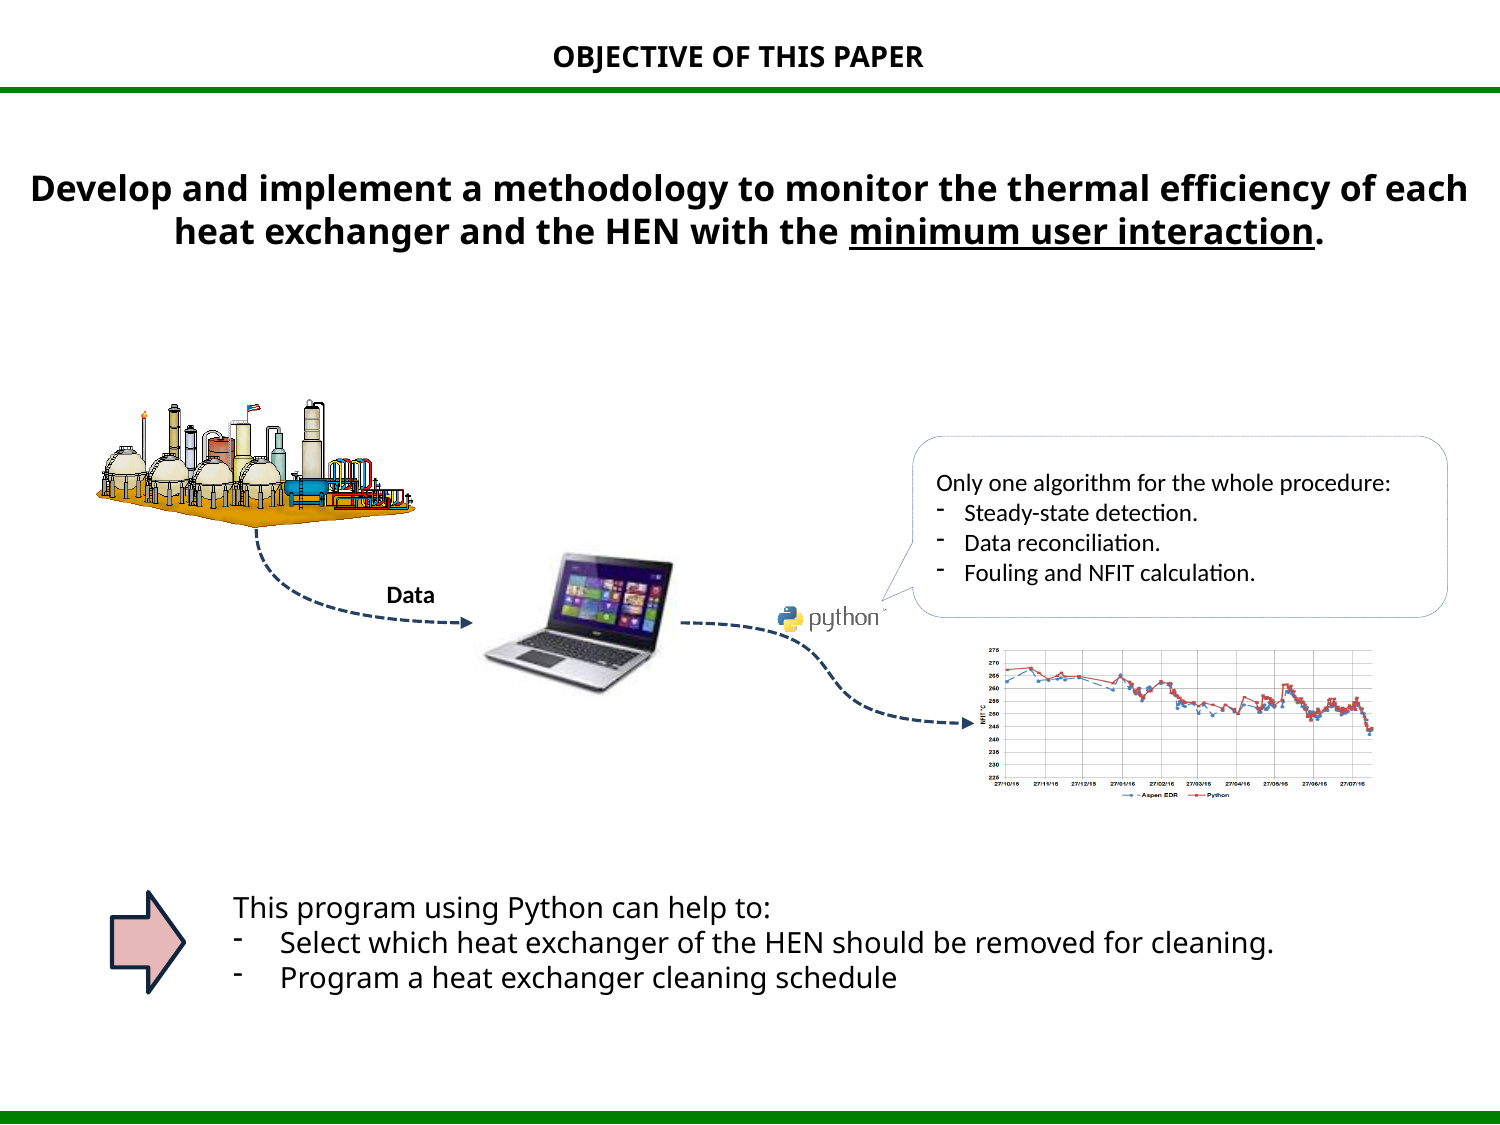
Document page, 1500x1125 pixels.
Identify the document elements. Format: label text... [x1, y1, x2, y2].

text_box [109, 890, 186, 995]
text_box Data [417, 556, 467, 617]
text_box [317, 538, 413, 685]
picture [766, 592, 898, 622]
text_box OBJECTIVE OF THIS PAPER [17, 30, 1459, 89]
picture [974, 646, 1377, 800]
text_box Only one algorithm for the whole procedure: Steady-state detection. Data reconciliation. Fouling and NFIT calculation. [885, 433, 1450, 620]
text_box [680, 622, 975, 724]
picture [472, 542, 681, 704]
picture [92, 396, 420, 529]
text_box Develop and implement a methodology to monitor the thermal efficiency of each heat exchanger and the HEN with the minimum user interaction. [12, 158, 1486, 259]
text_box This program using Python can help to: Select which heat exchanger of the HEN should be removed for cleaning. Program a heat exchanger cleaning schedule [218, 881, 1500, 1002]
